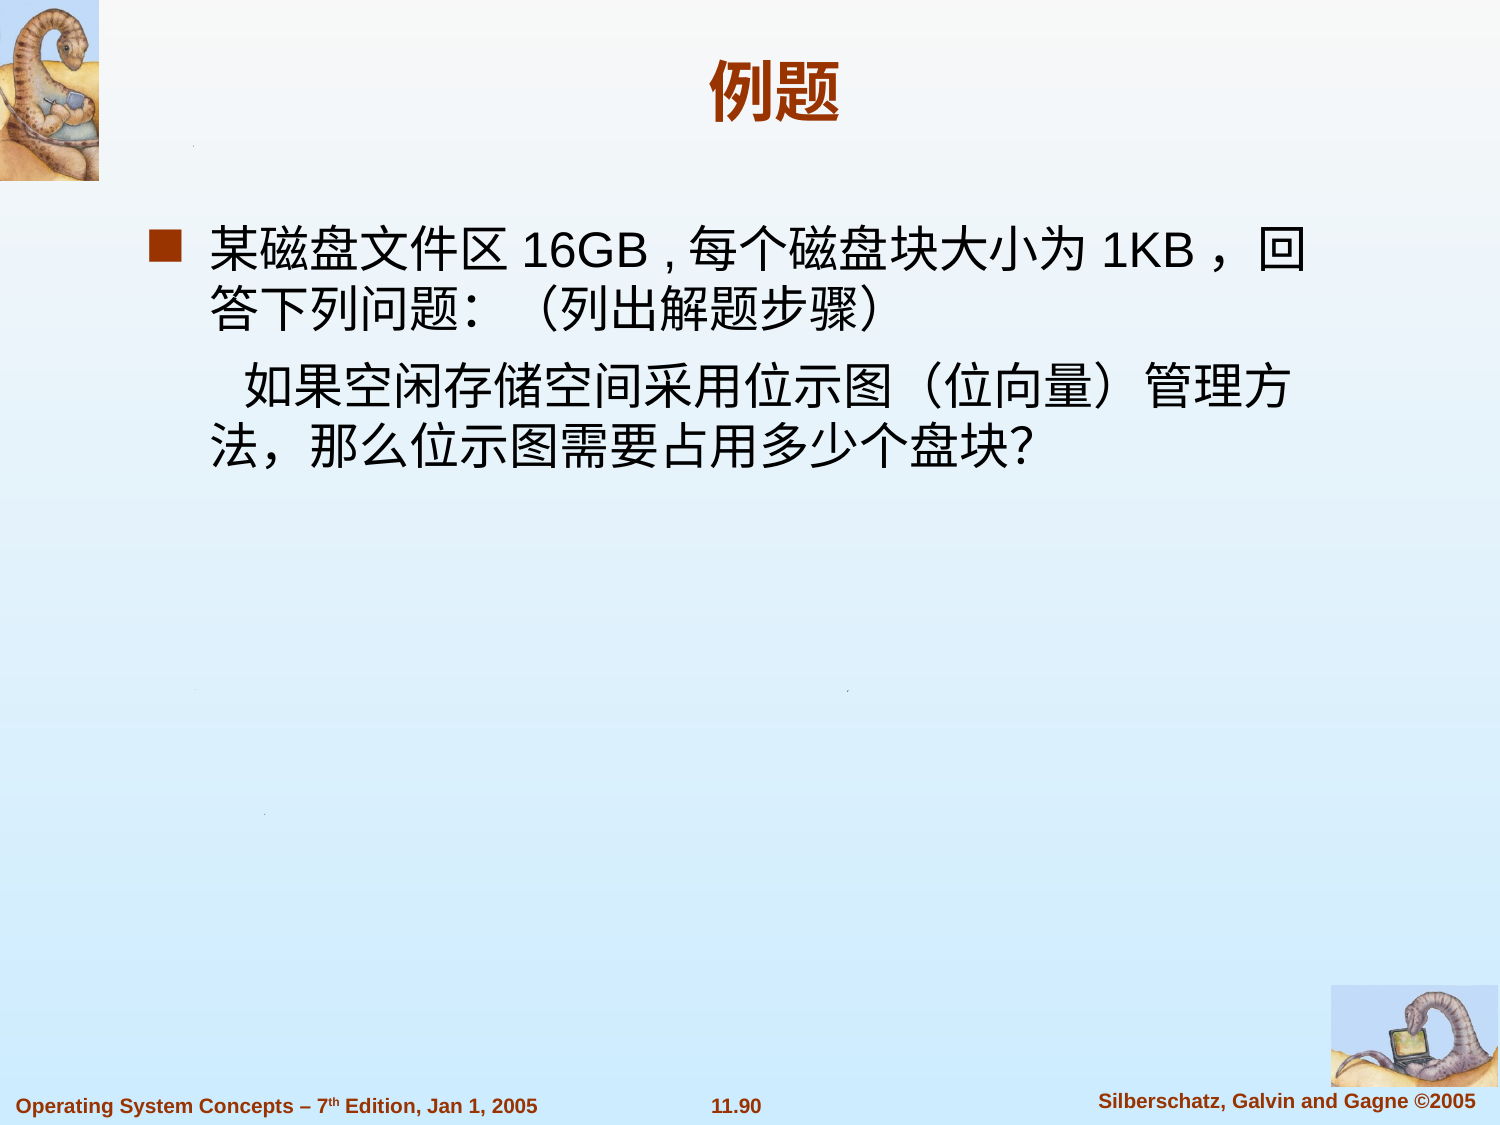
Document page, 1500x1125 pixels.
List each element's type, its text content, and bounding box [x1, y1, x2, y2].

picture [1331, 985, 1498, 1087]
picture [0, 0, 99, 181]
title 例题 [112, 37, 1438, 138]
list 某磁盘文件区16GB ,每个磁盘块大小为1KB，回答下列问题：（列出解题步骤） 如果空闲存储空间采用位示图（位向量）管理方法，那么位示图需要占用多少个盘块？ [138, 209, 1344, 946]
